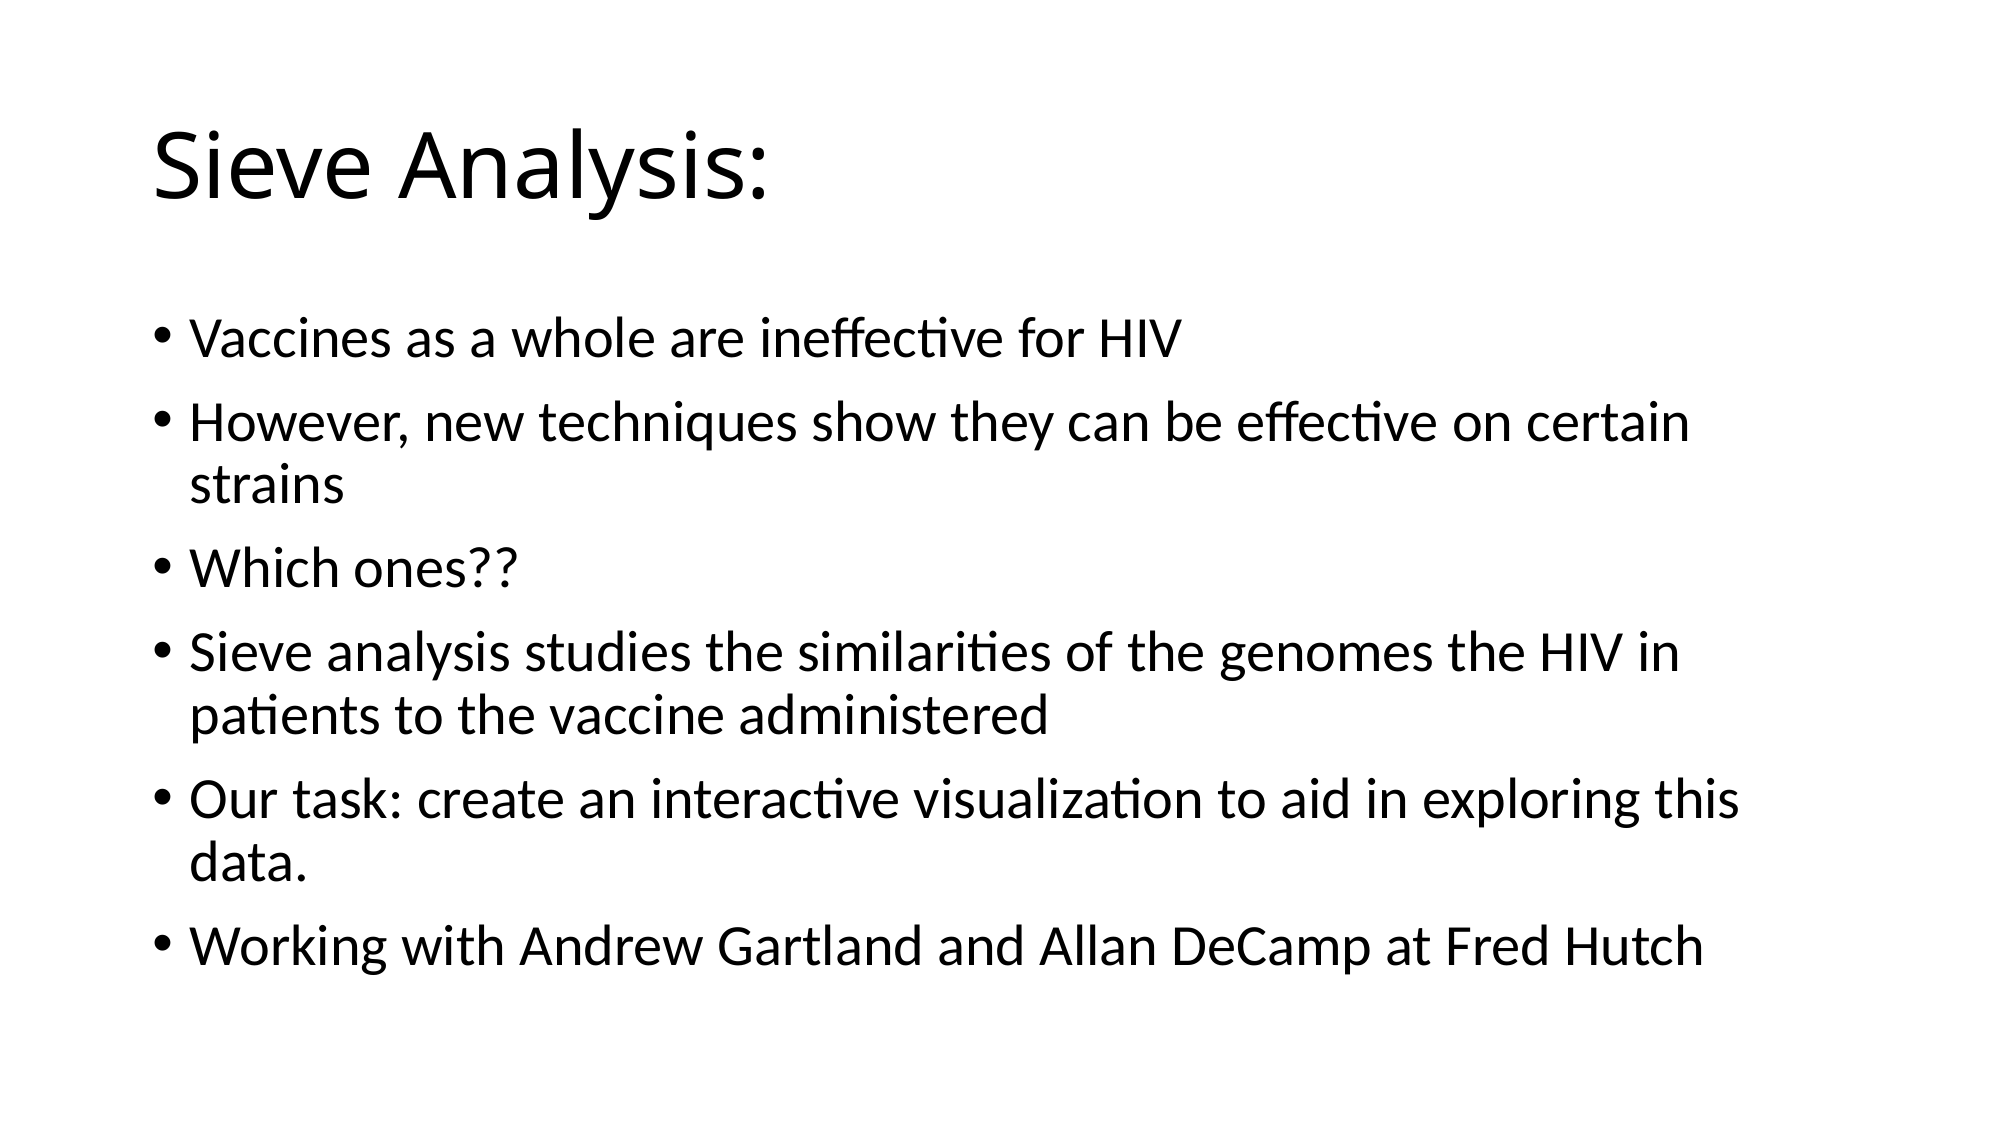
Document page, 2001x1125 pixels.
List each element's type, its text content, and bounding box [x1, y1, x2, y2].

title Sieve Analysis: [137, 59, 1863, 278]
list Vaccines as a whole are ineffective for HIV However, new techniques show they can be effective on certain strains Which ones?? Sieve analysis studies the similarities of the genomes the HIV in patients to the vaccine administered Our task: create an interactive visualization to aid in exploring this data. Working with Andrew Gartland and Allan DeCamp at Fred Hutch [137, 299, 1863, 1014]
